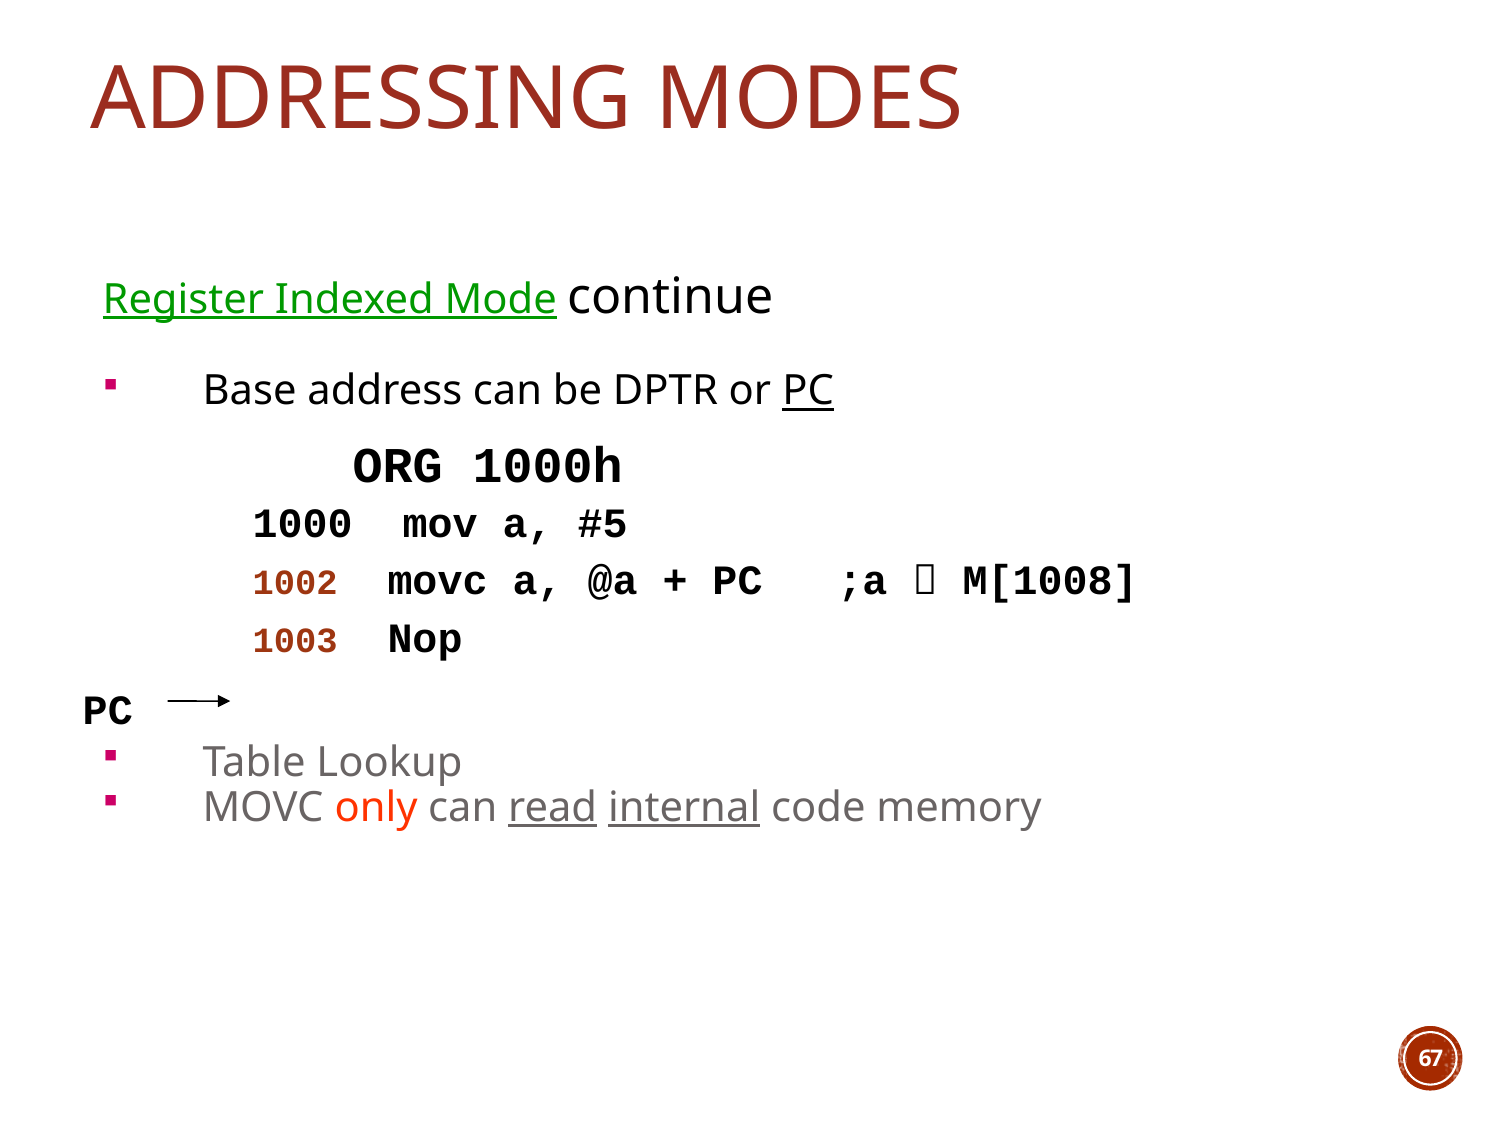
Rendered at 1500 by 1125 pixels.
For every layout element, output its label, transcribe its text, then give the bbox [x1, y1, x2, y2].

slide_number 67 [1391, 1028, 1471, 1089]
text_box [167, 694, 231, 708]
list Register Indexed Mode continue Base address can be DPTR or PC ORG 1000h 1000 mov a, #5 movc a, @a + PC ;a  M[1008] Nop Table Lookup MOVC only can read internal code memory [87, 262, 1500, 1025]
text_box PC [67, 675, 148, 740]
title Addressing Modes [75, 45, 1425, 233]
